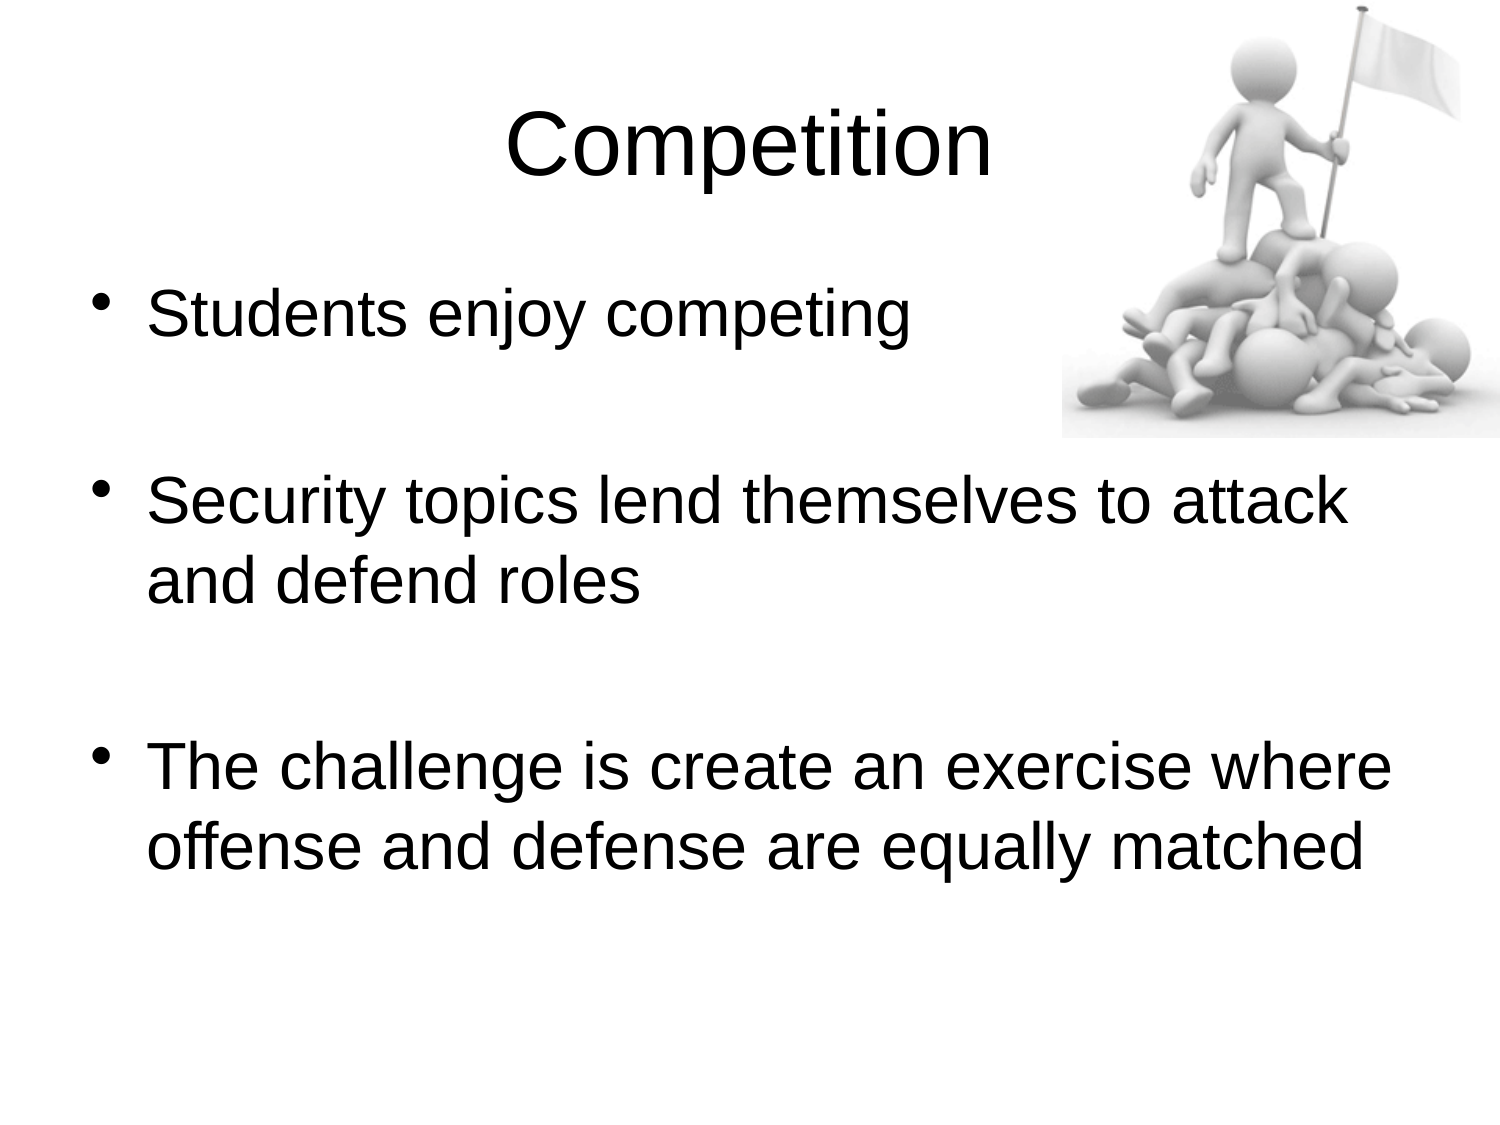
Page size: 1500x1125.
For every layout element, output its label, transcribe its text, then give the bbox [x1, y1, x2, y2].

list Students enjoy competing Security topics lend themselves to attack and defend roles The challenge is create an exercise where offense and defense are equally matched [74, 262, 1426, 1038]
title Competition [74, 44, 1057, 233]
picture [1062, 0, 1500, 438]
